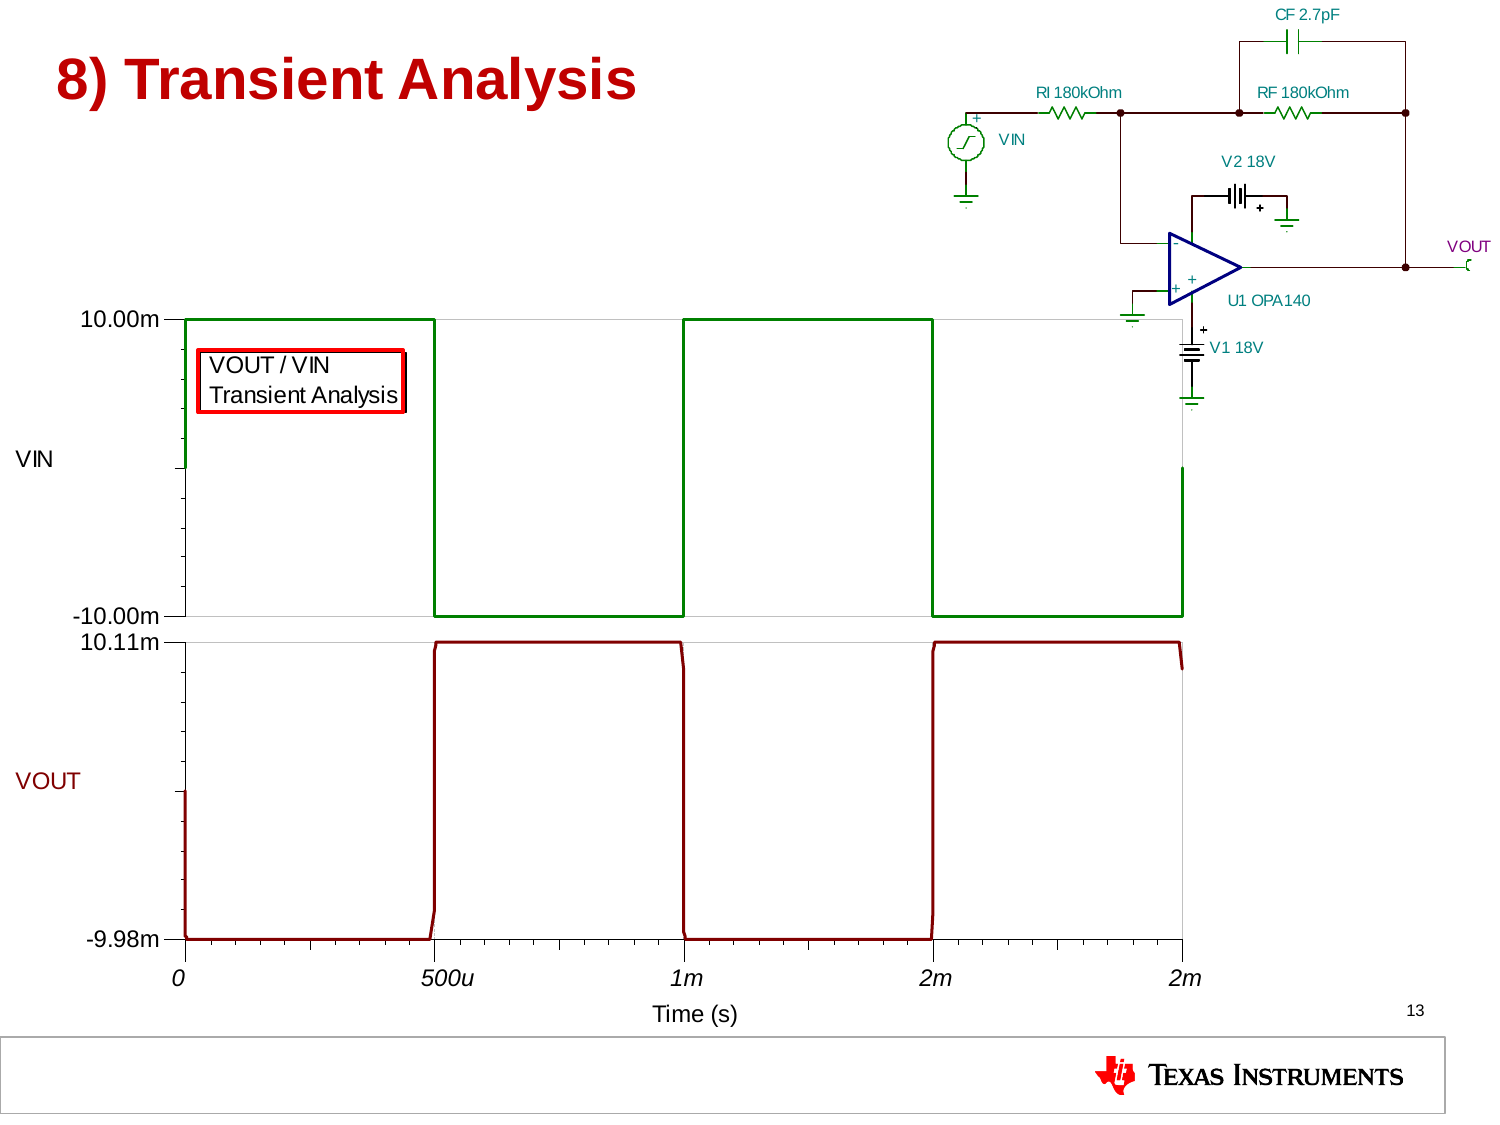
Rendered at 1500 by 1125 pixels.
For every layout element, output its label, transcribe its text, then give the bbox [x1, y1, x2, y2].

text_box 8) Transient Analysis [42, 34, 727, 156]
picture [1095, 1056, 1403, 1095]
text_box <number> [1212, 992, 1440, 1027]
picture [9, 3, 1494, 1047]
